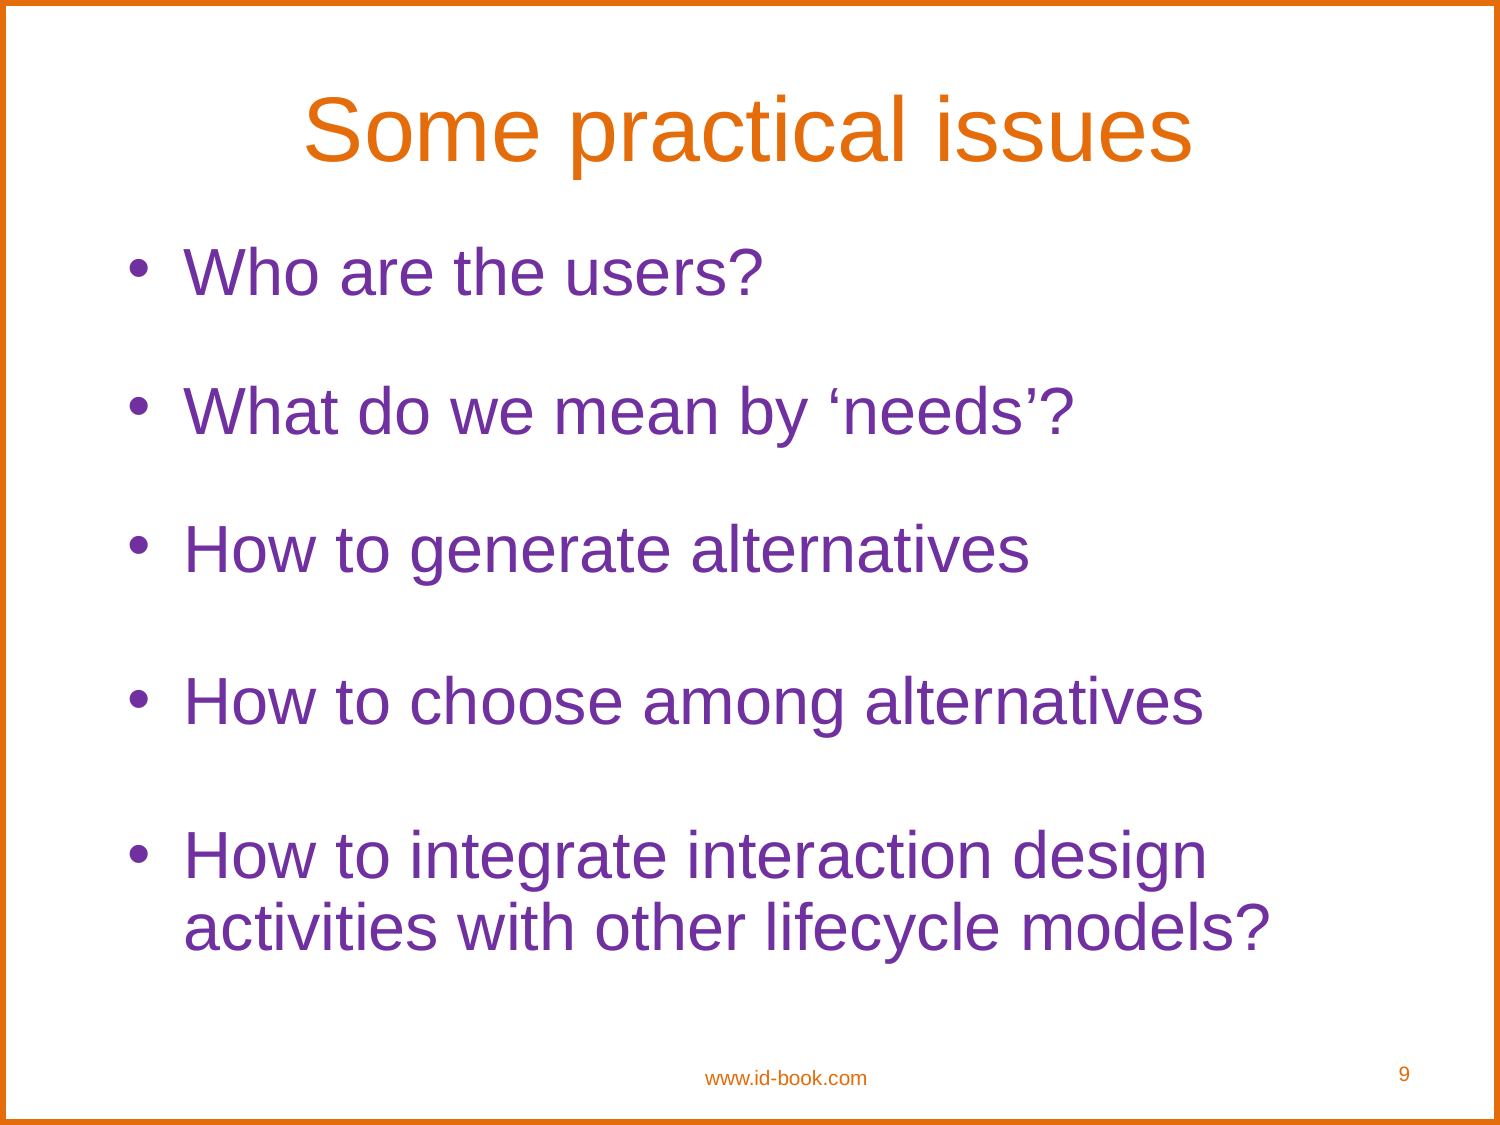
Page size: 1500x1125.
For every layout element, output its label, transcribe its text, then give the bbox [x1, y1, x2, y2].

title Some practical issues [112, 30, 1388, 219]
footer www.id-book.com [667, 1046, 906, 1107]
slide_number 9 [1074, 1042, 1425, 1103]
list Who are the users? What do we mean by ‘needs’? How to generate alternatives How to choose among alternatives How to integrate interaction design activities with other lifecycle models? [112, 243, 1388, 1000]
